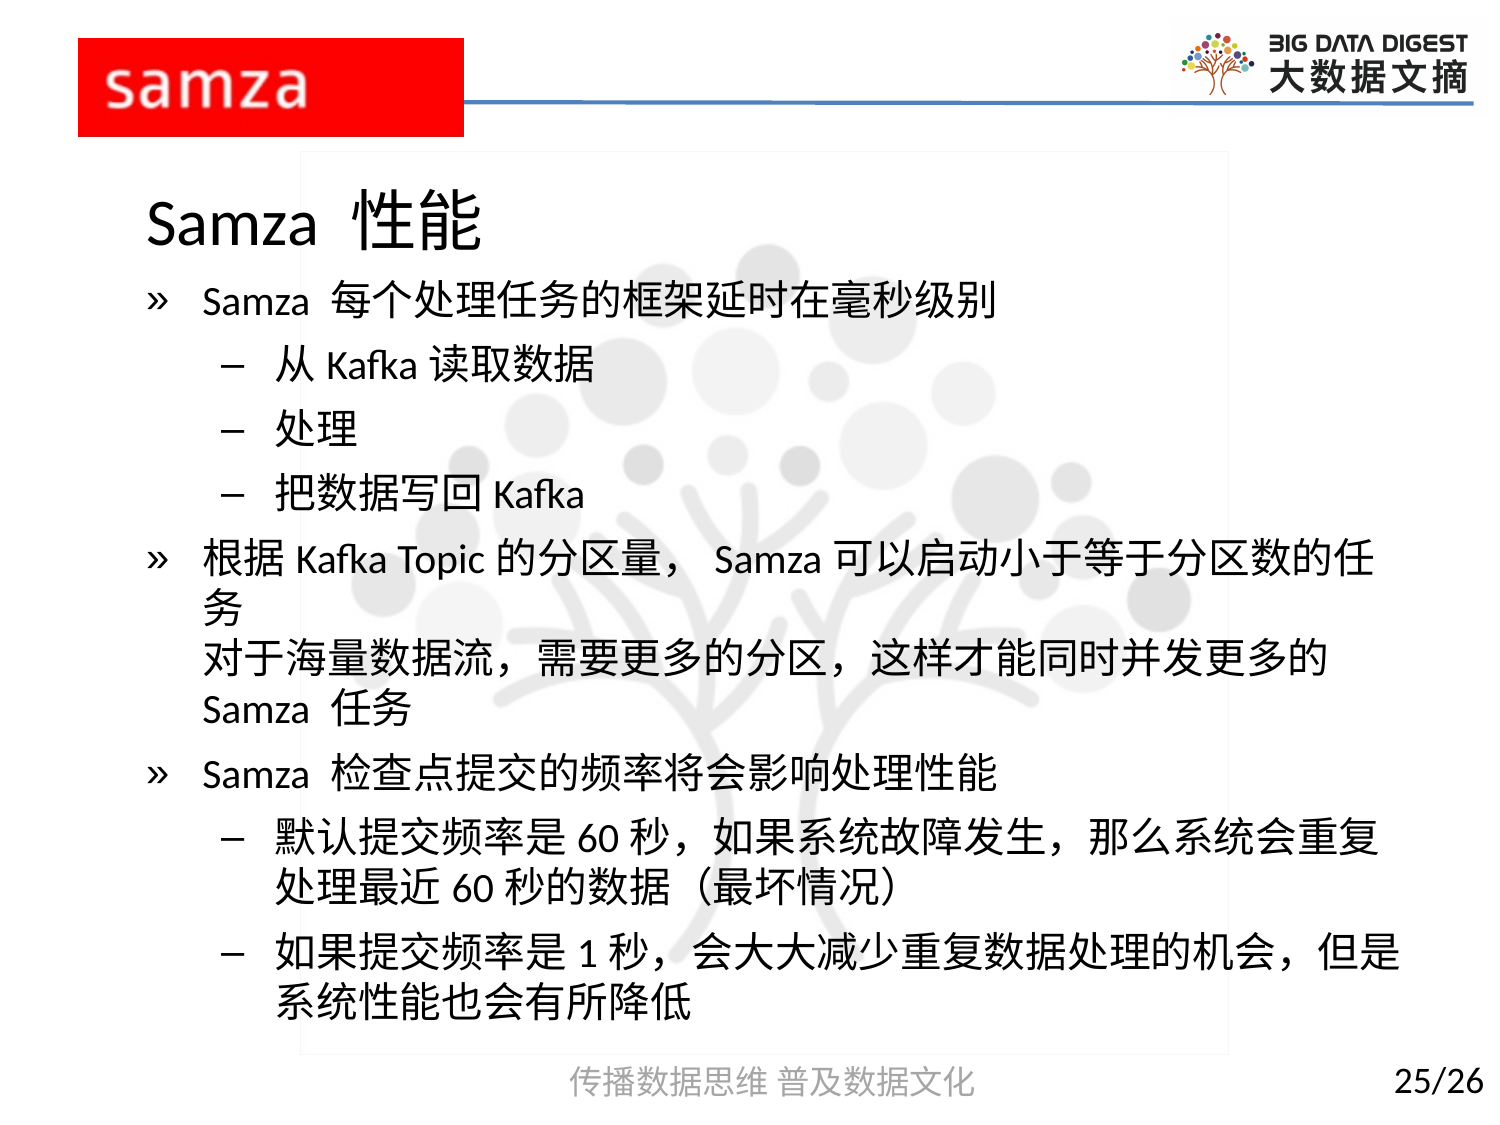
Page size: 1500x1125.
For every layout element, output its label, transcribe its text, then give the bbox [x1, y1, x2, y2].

picture [78, 38, 464, 138]
text_box Samza 性能 Samza 每个处理任务的框架延时在毫秒级别 从Kafka读取数据 处理 把数据写回Kafka 根据Kafka Topic的分区量，Samza可以启动小于等于分区数的任务 对于海量数据流，需要更多的分区，这样才能同时并发更多的Samza 任务 Samza 检查点提交的频率将会影响处理性能 默认提交频率是60秒，如果系统故障发生，那么系统会重复处理最近60秒的数据（最坏情况） 如果提交频率是1秒，会大大减少重复数据处理的机会，但是系统性能也会有所降低 [131, 171, 1426, 950]
picture [1170, 17, 1489, 118]
text_box 25/26 [1386, 1048, 1493, 1109]
